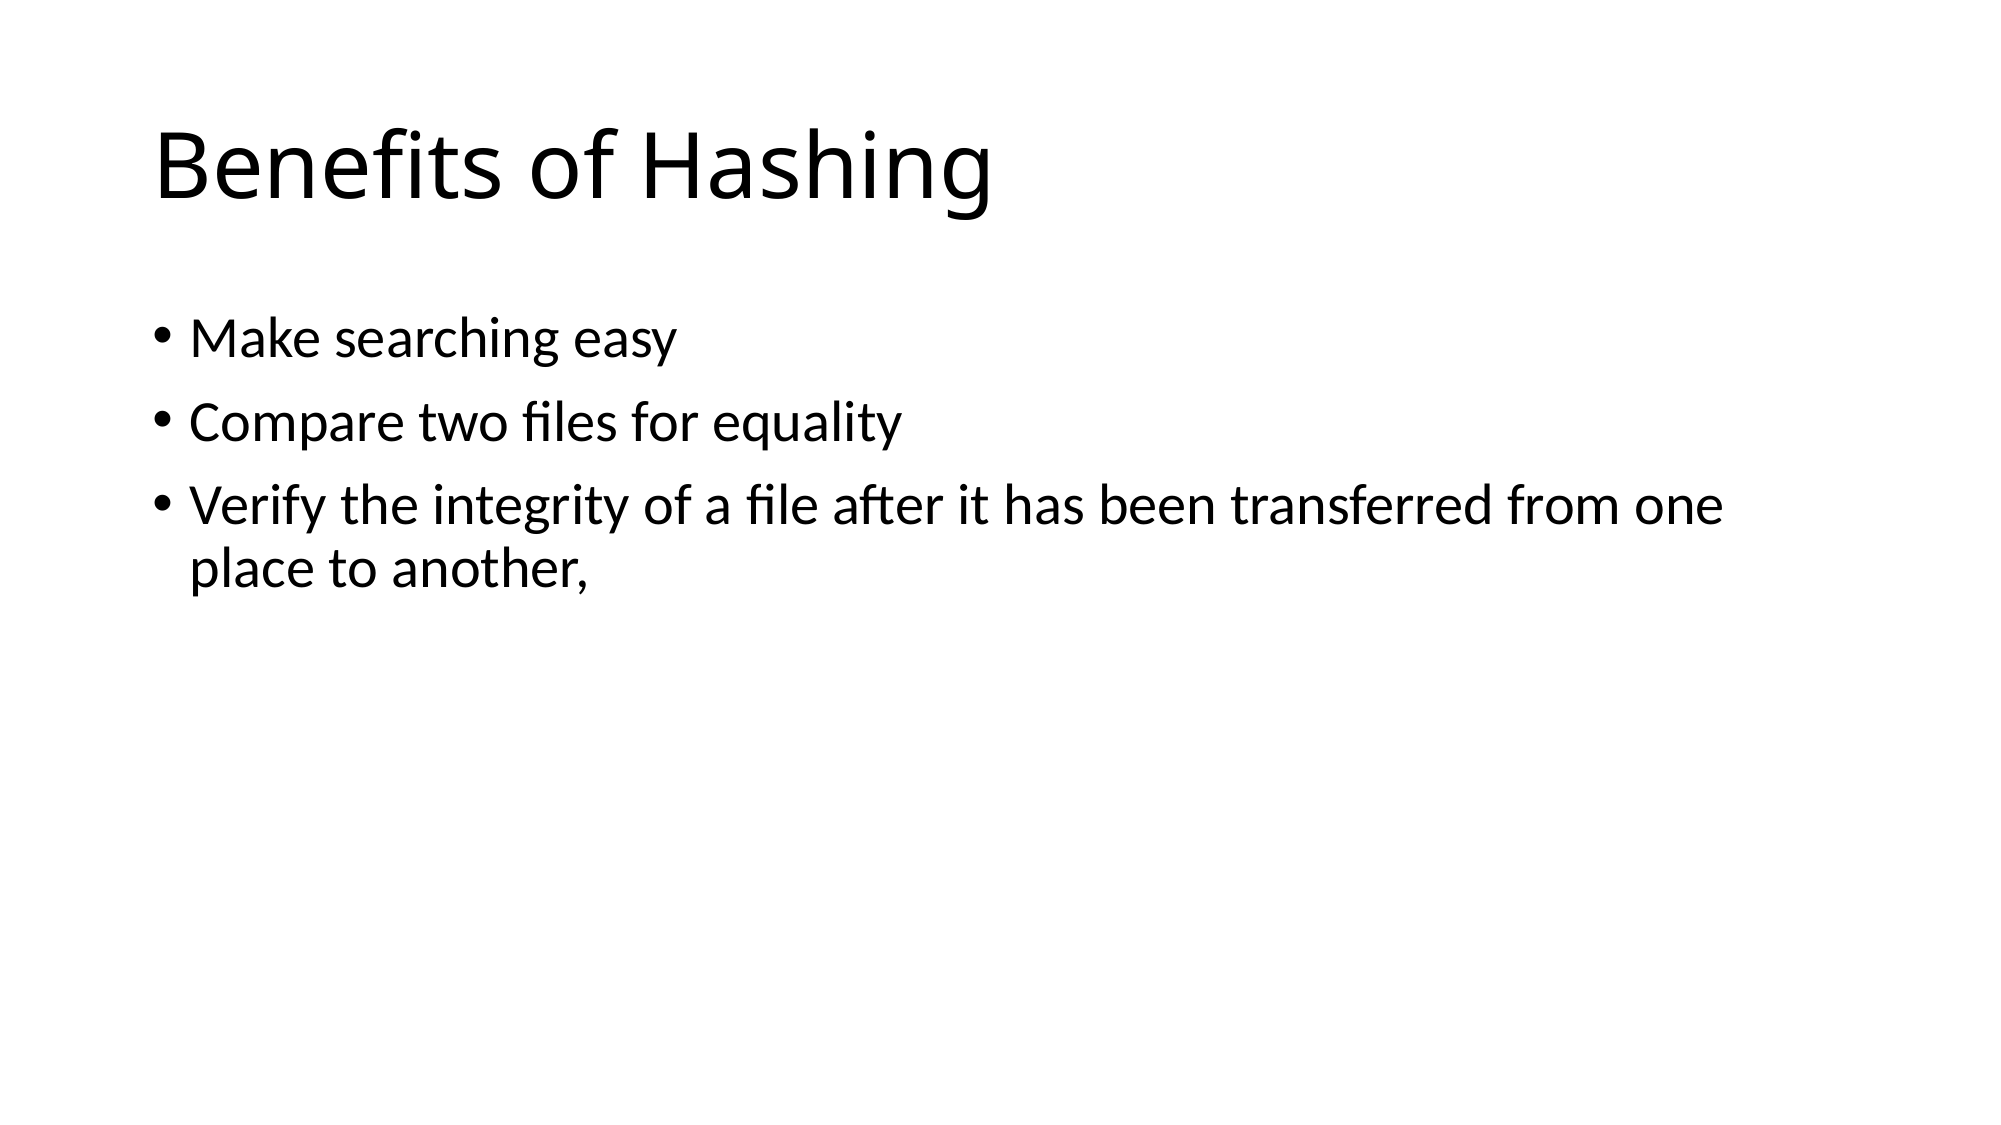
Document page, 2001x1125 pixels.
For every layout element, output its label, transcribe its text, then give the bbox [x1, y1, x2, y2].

list Make searching easy Compare two files for equality Verify the integrity of a file after it has been transferred from one place to another, [137, 299, 1863, 1014]
title Benefits of Hashing [137, 59, 1863, 278]
